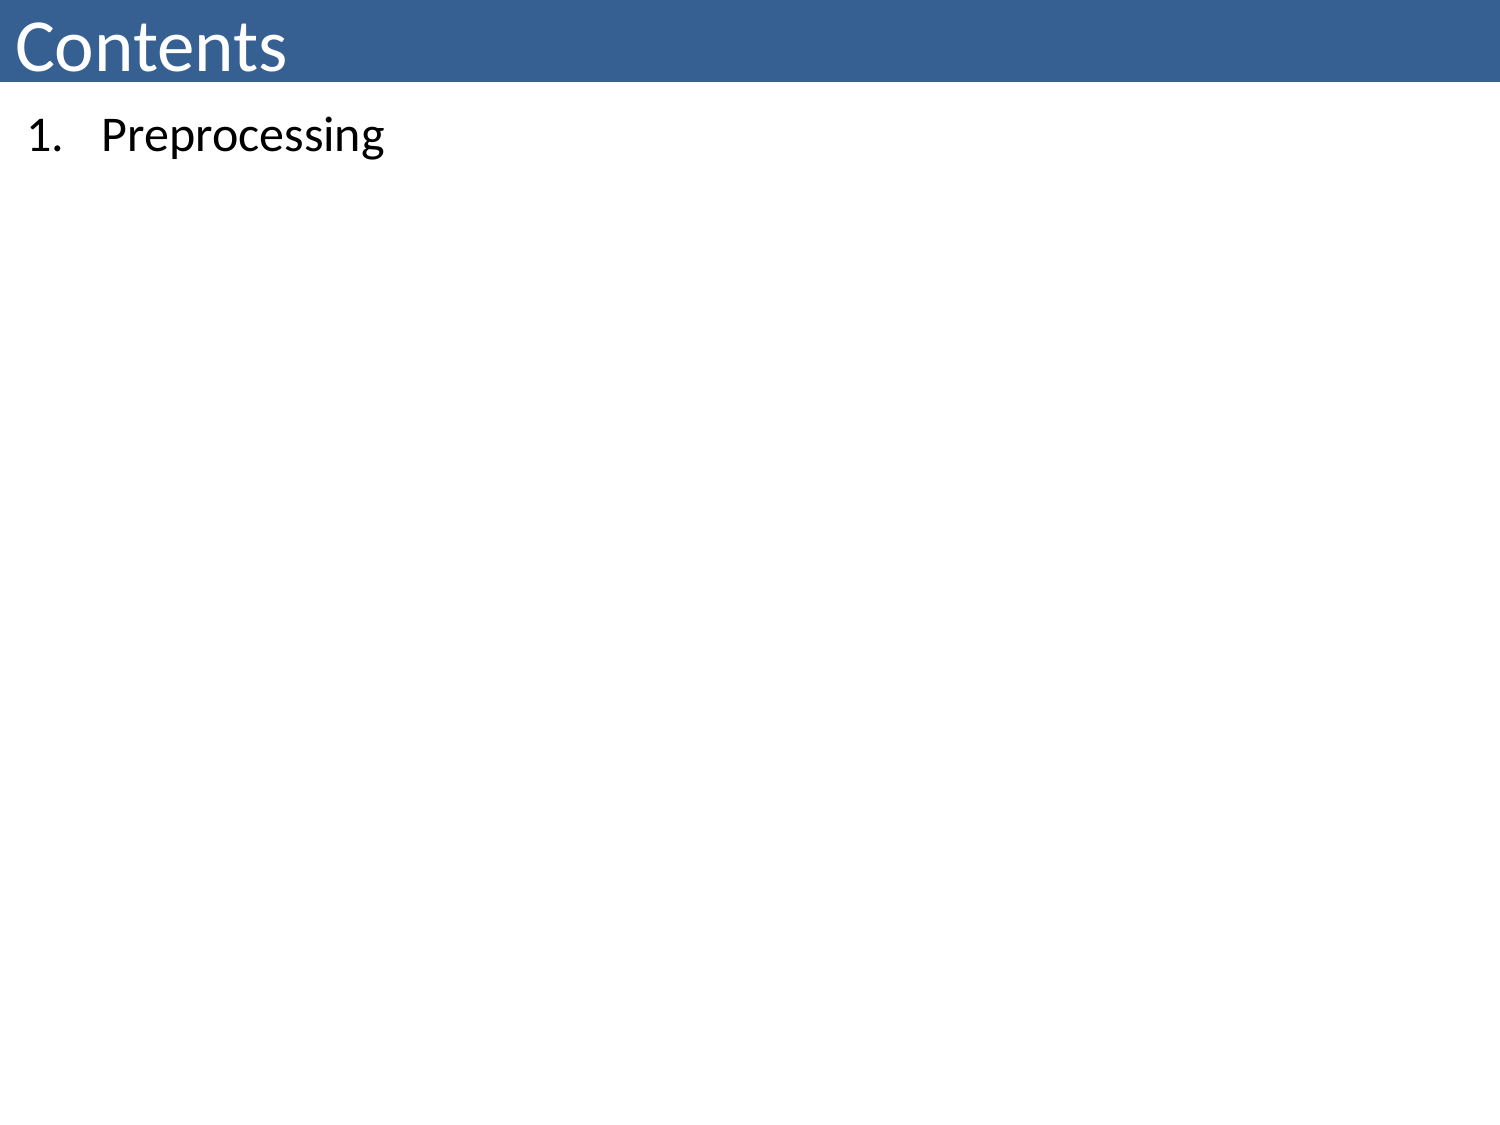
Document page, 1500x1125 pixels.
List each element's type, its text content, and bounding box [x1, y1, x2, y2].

list Preprocessing [11, 93, 1489, 1067]
title Contents [0, 0, 1500, 82]
